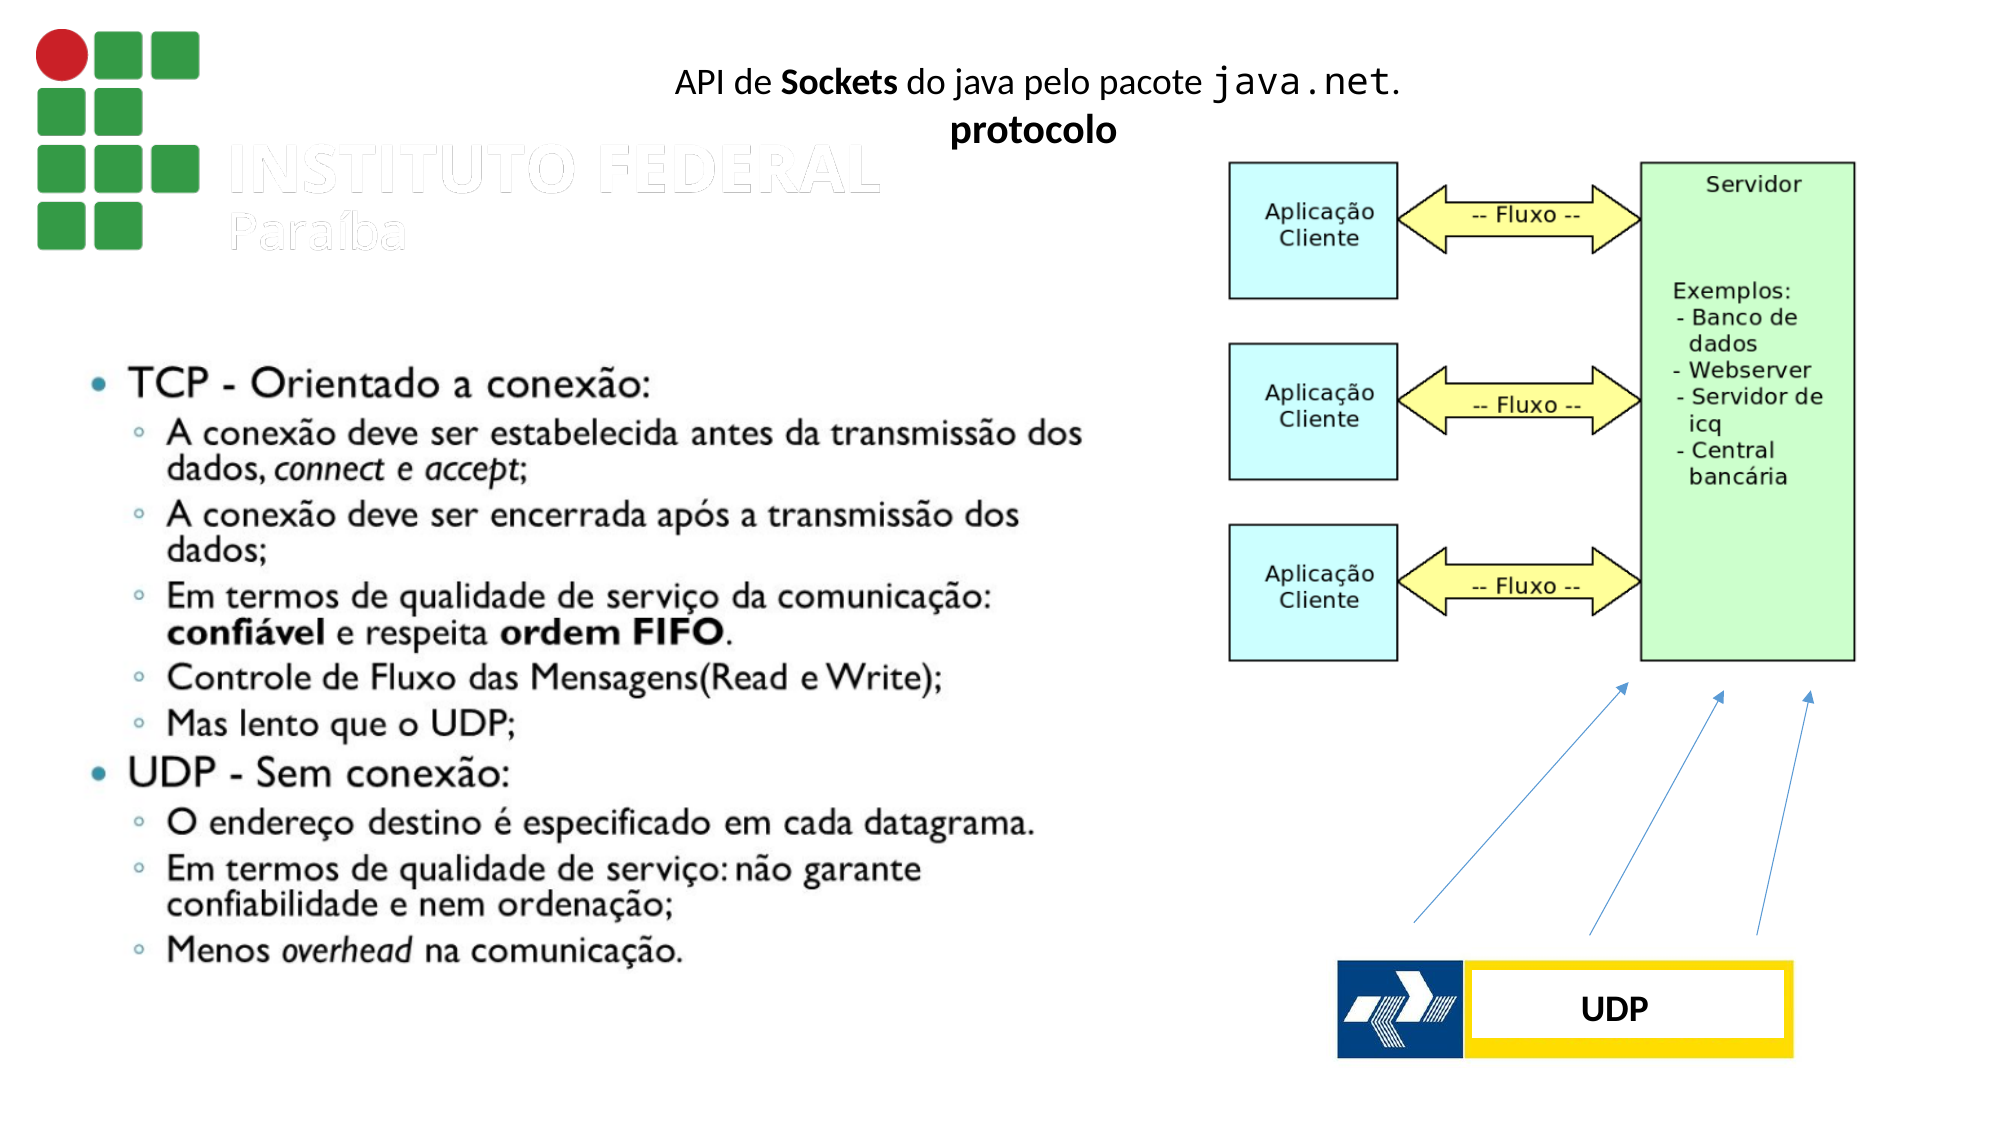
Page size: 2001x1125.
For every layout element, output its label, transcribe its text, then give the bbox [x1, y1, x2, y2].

picture [1326, 947, 1808, 1068]
picture [1186, 135, 1903, 691]
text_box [1589, 690, 1724, 936]
picture [36, 29, 882, 264]
picture [81, 340, 1096, 983]
text_box API de Sockets do java pelo pacote java.net. protocolo [882, 49, 1419, 160]
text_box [1756, 690, 1811, 936]
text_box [1413, 682, 1629, 923]
